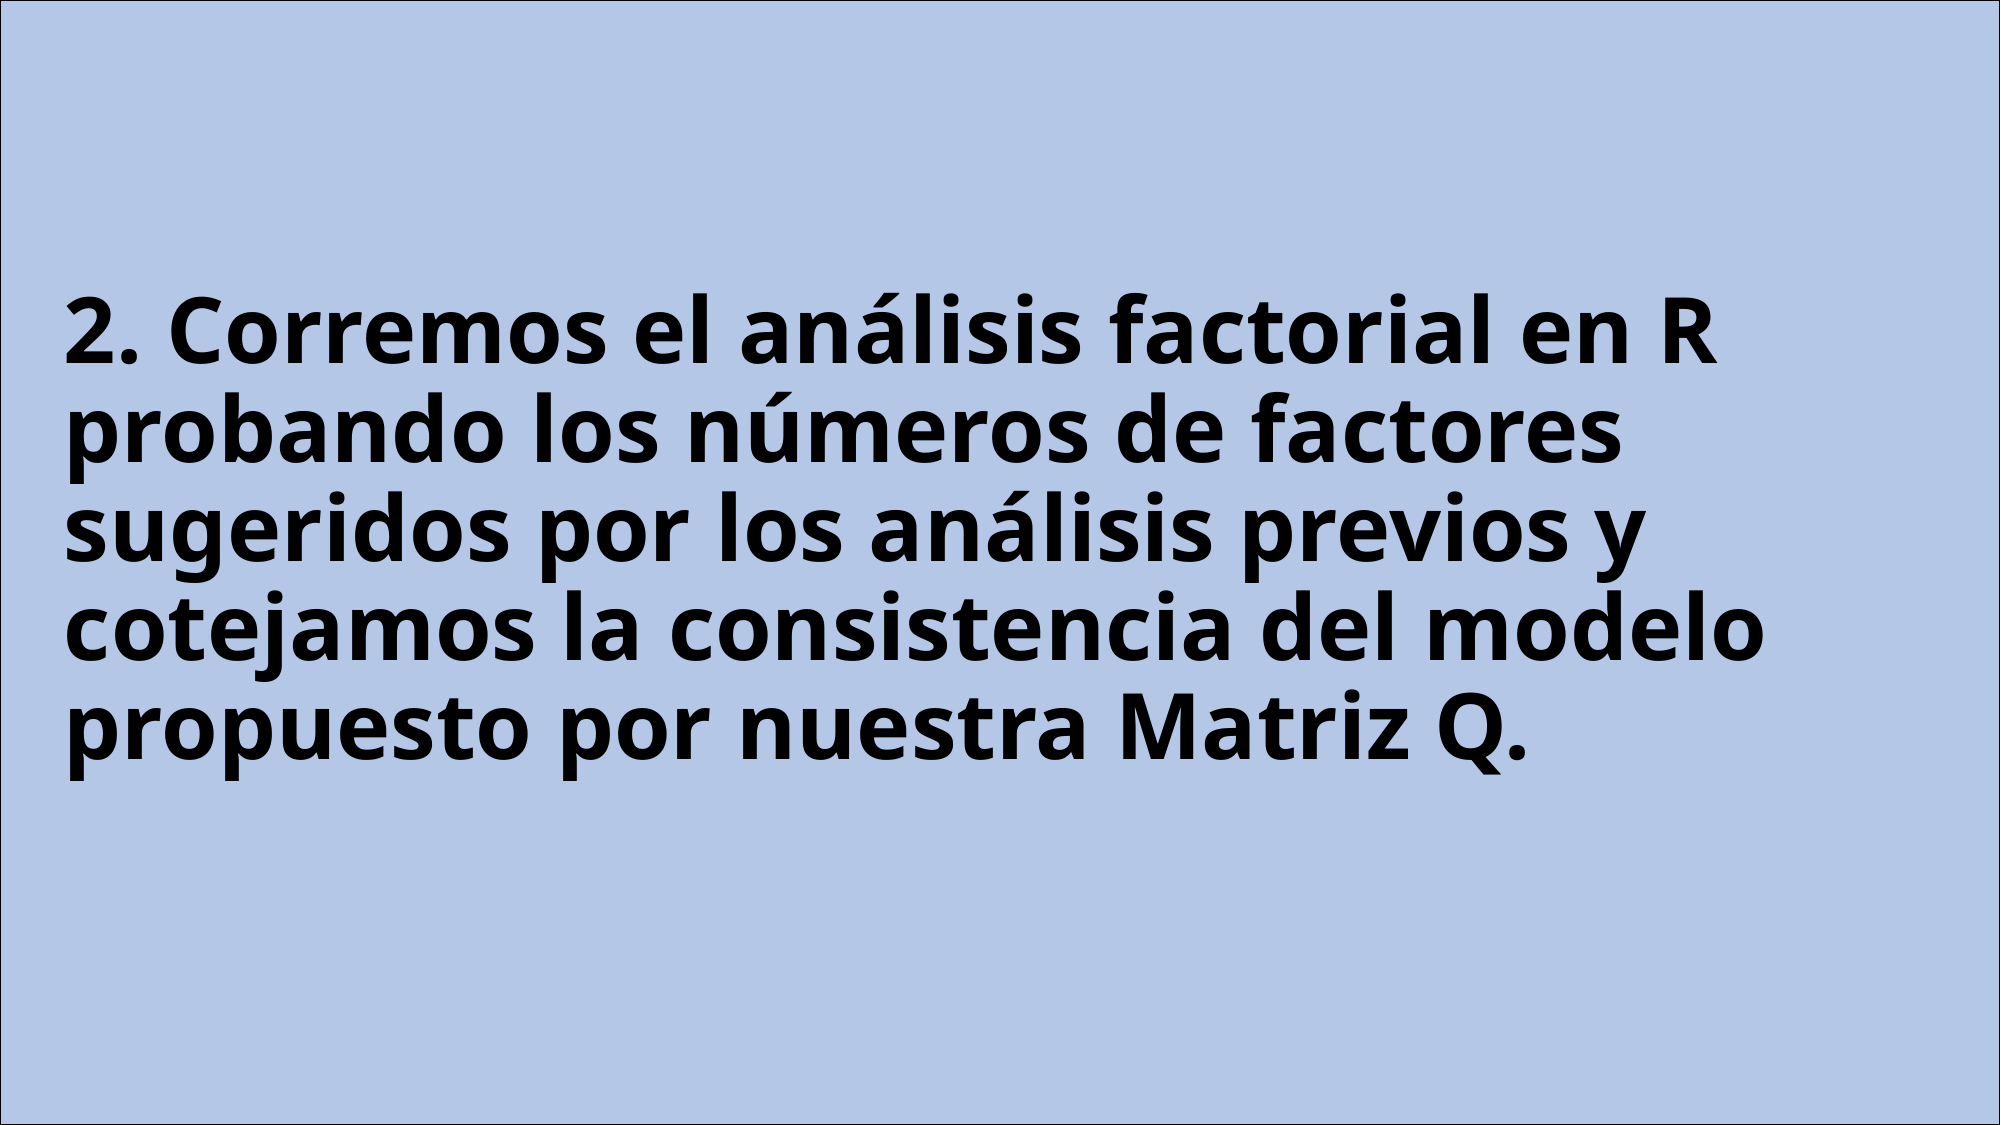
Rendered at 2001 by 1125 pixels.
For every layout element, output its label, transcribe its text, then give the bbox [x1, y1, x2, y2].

text_box 2. Corremos el análisis factorial en R probando los números de factores sugeridos por los análisis previos y cotejamos la consistencia del modelo propuesto por nuestra Matriz Q. [49, 163, 1951, 1098]
text_box [0, 0, 2000, 1125]
